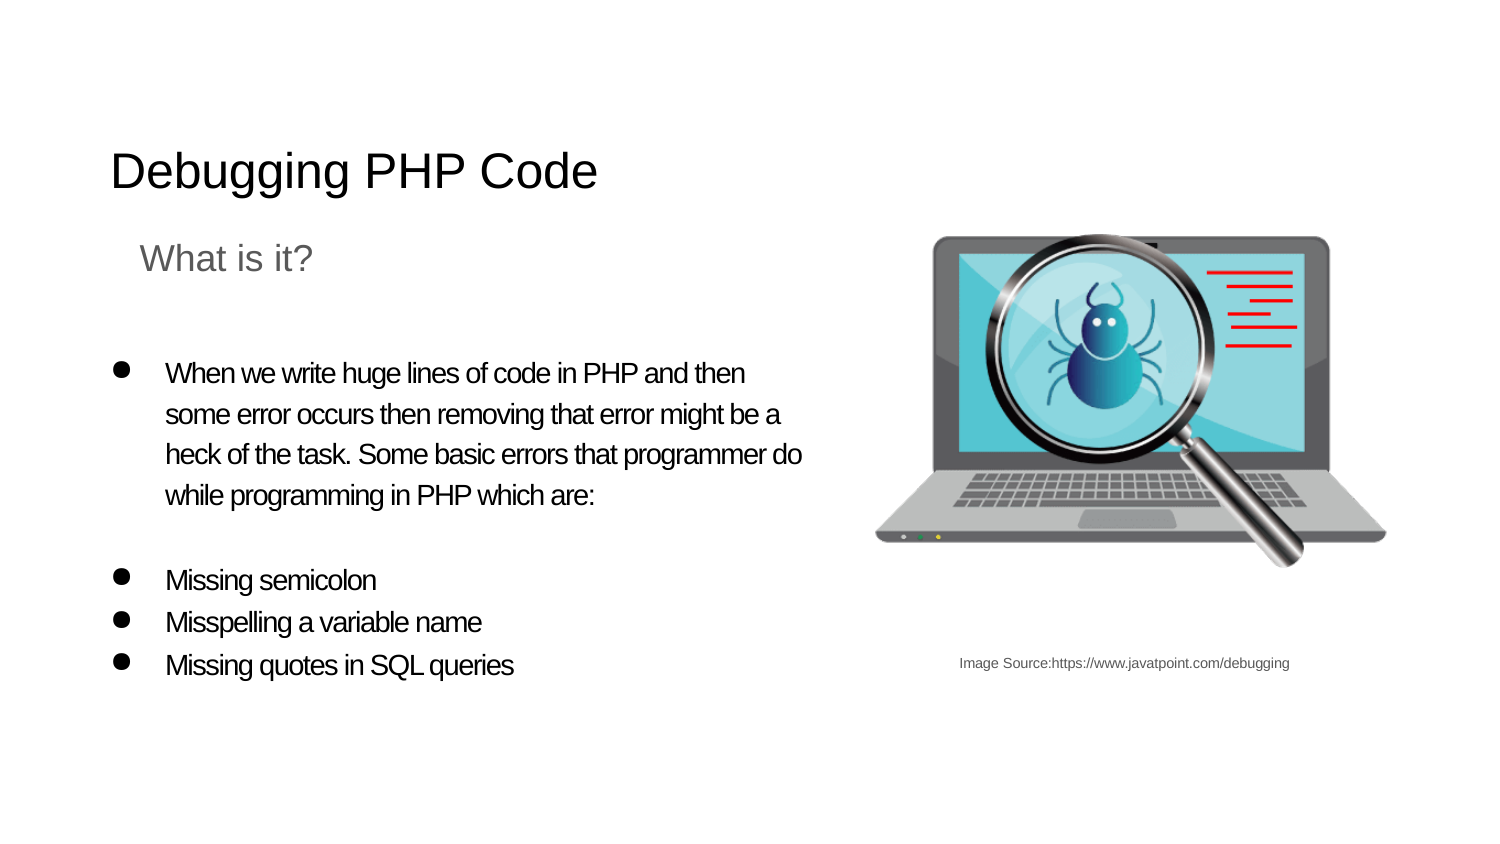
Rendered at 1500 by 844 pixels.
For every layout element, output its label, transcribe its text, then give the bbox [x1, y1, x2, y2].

picture [849, 199, 1404, 581]
text_box When we write huge lines of code in PHP and then some error occurs then removing that error might be a heck of the task. Some basic errors that programmer do while programming in PHP which are: Missing semicolon Misspelling a variable name Missing quotes in SQL queries [108, 346, 810, 724]
text_box Image Source:https://www.javatpoint.com/debugging [944, 646, 1309, 680]
title Debugging PHP Code [108, 136, 666, 280]
text_box What is it? [137, 231, 600, 279]
